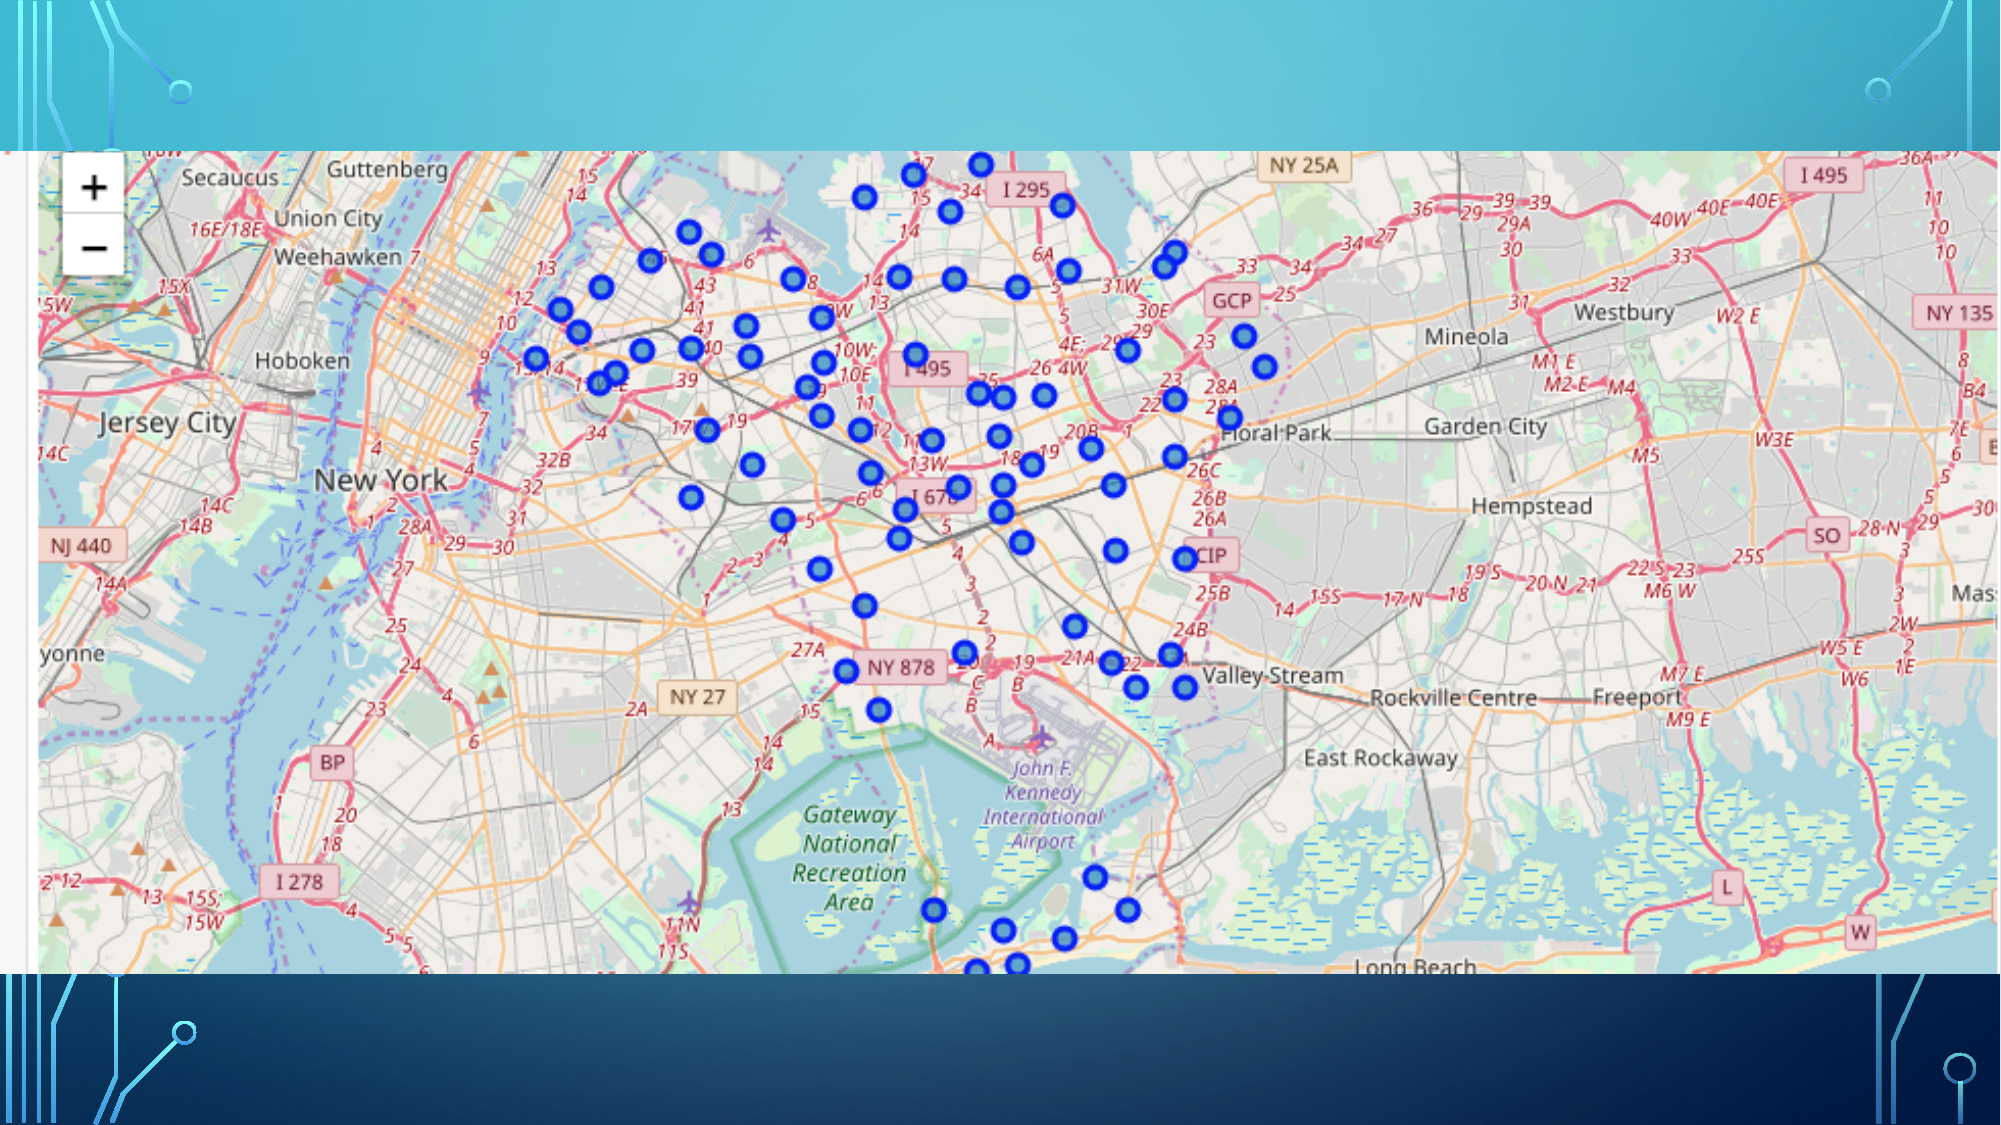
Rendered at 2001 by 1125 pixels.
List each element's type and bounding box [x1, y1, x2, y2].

picture [0, 151, 2000, 974]
